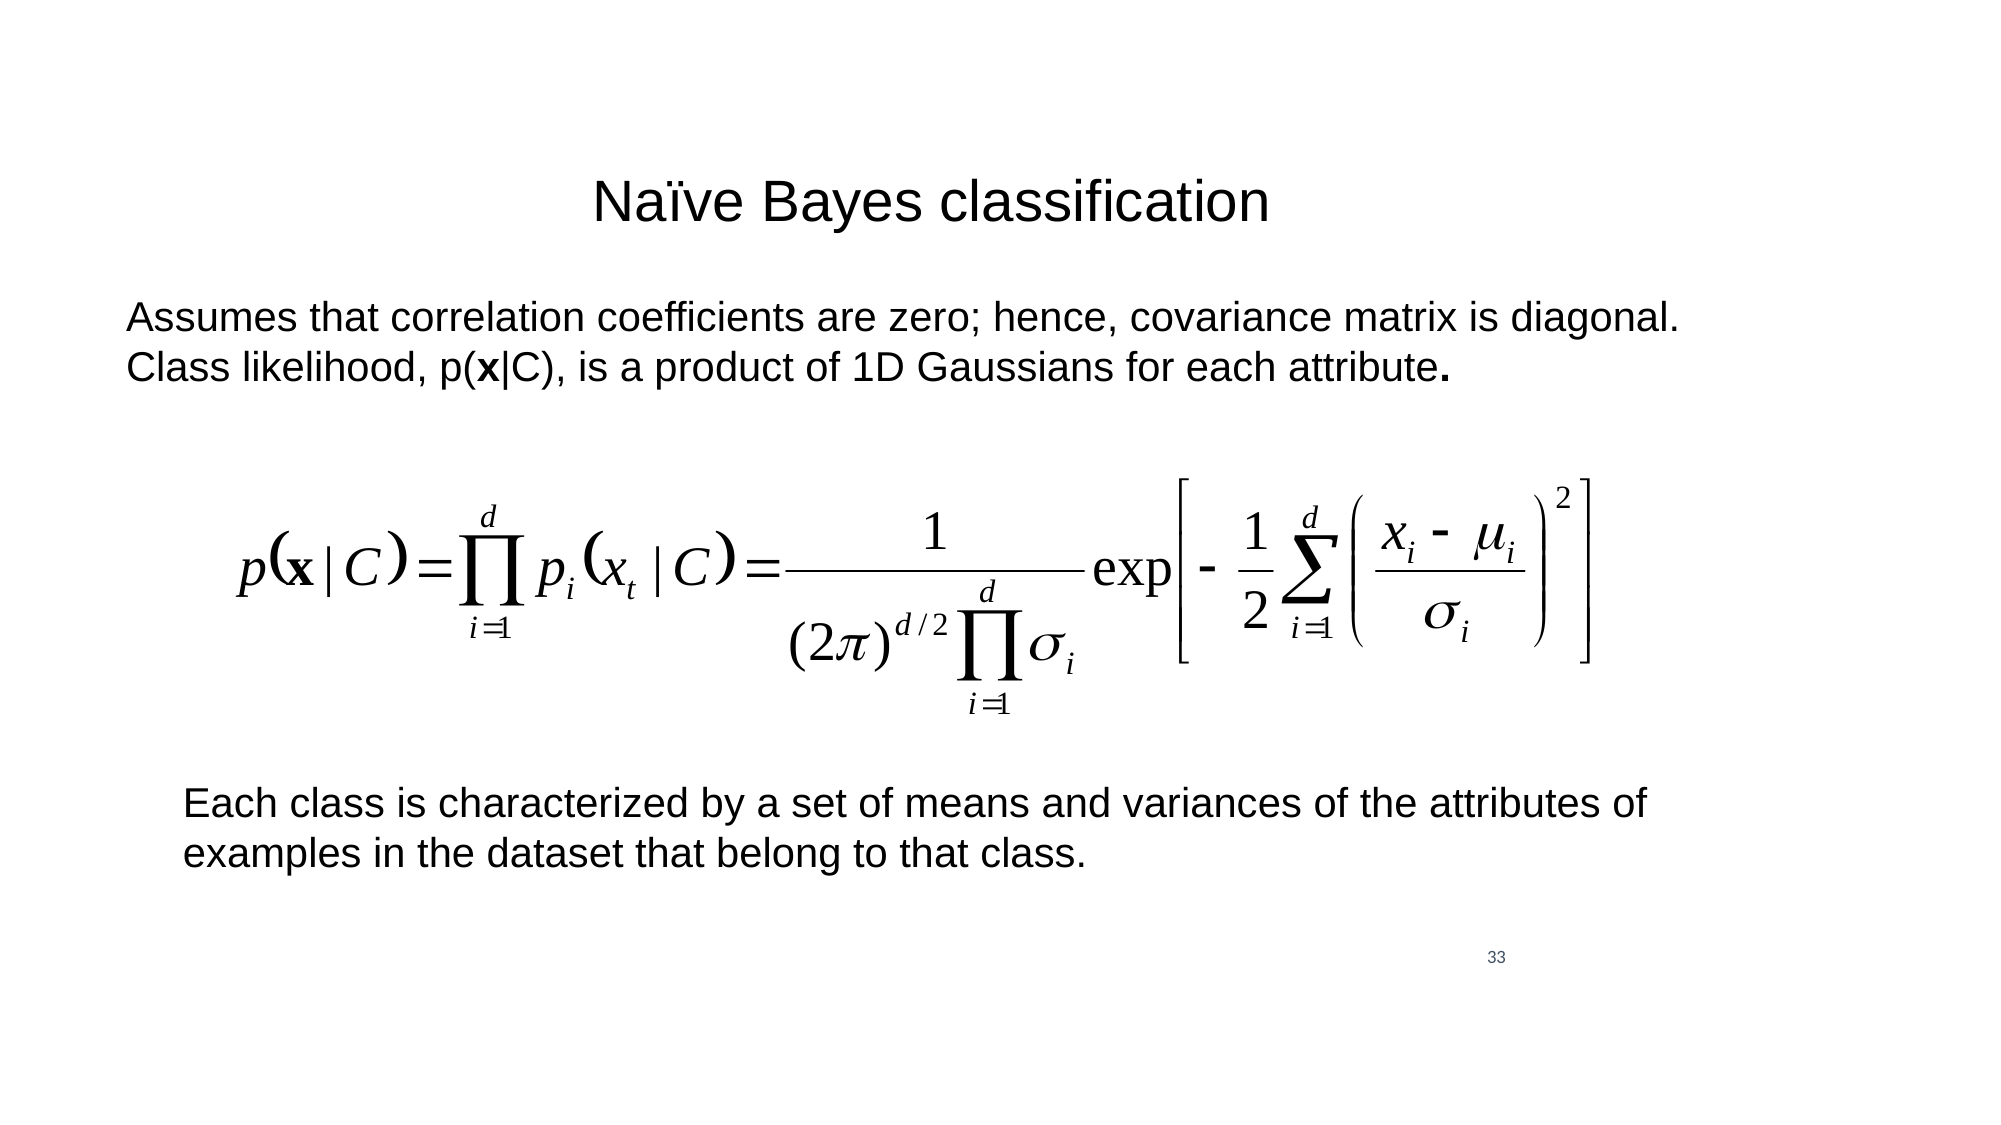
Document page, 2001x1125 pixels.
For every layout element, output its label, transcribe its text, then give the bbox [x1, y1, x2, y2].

text_box Assumes that correlation coefficients are zero; hence, covariance matrix is diagonal. Class likelihood, p(x|C), is a product of 1D Gaussians for each attribute. [111, 282, 1697, 398]
text_box 33 [1412, 922, 1507, 968]
text_box Each class is characterized by a set of means and variances of the attributes of examples in the dataset that belong to that class. [168, 768, 1827, 894]
text_box Naïve Bayes classification [577, 156, 1287, 241]
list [223, 468, 1614, 725]
